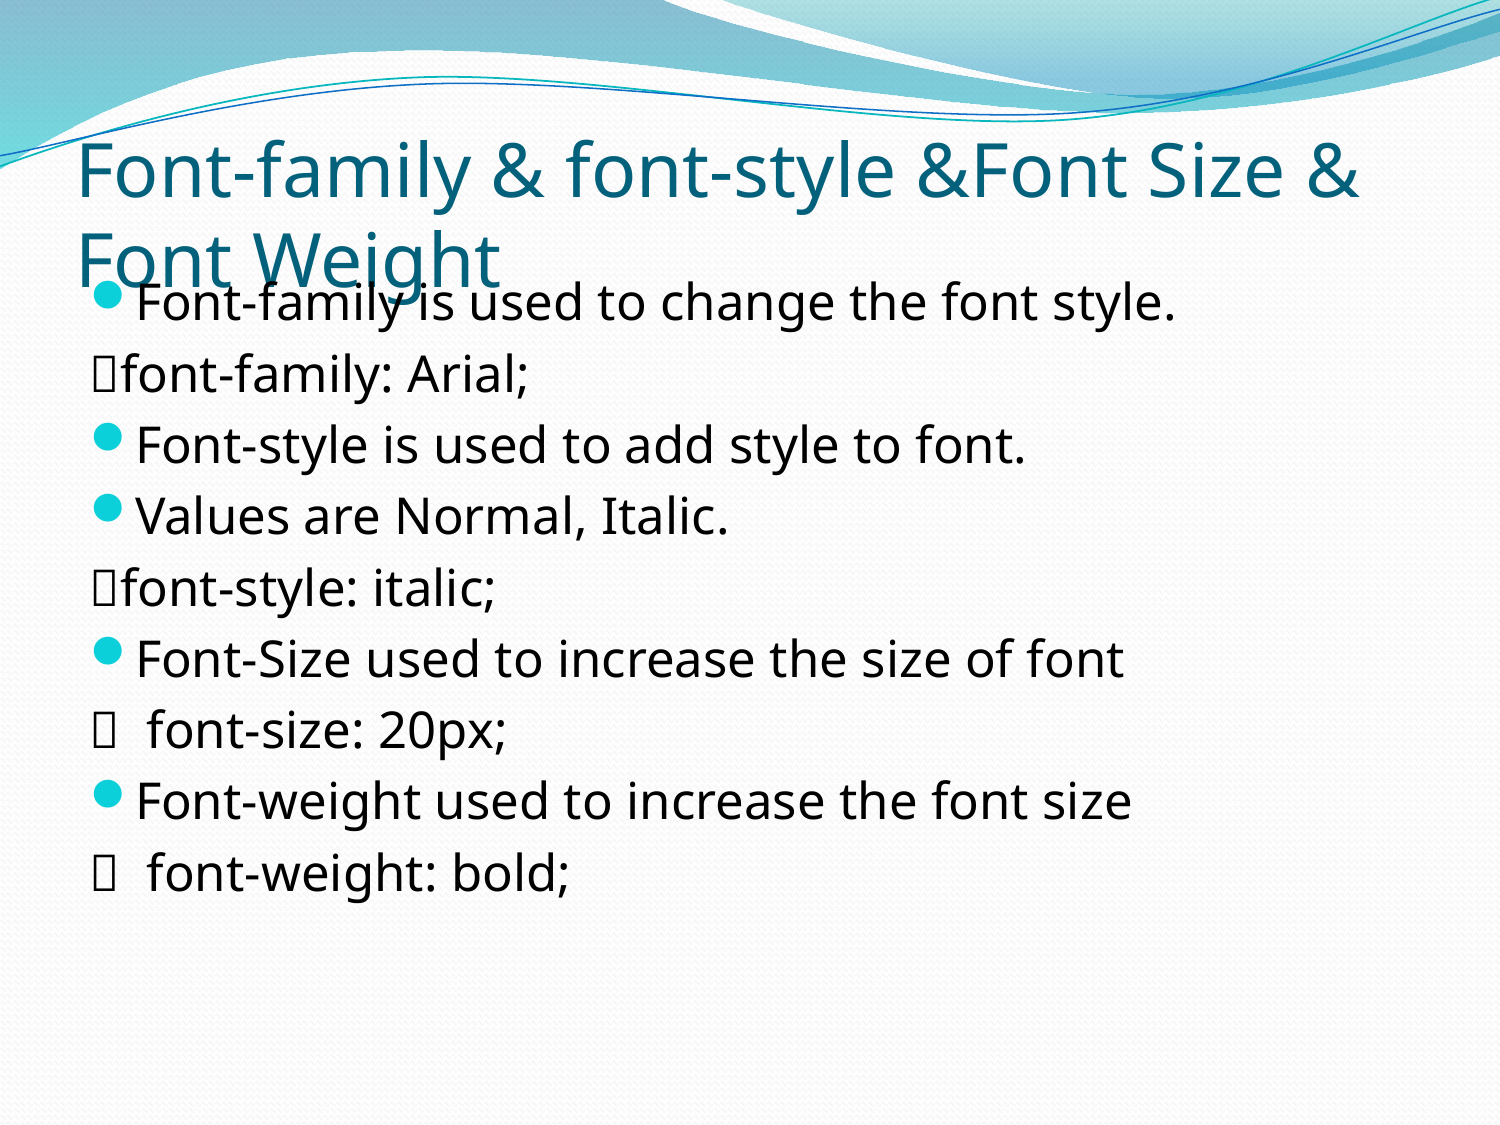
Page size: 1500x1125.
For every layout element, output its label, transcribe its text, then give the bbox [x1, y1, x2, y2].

title Font-family & font-style &Font Size & Font Weight [75, 115, 1425, 262]
list Font-family is used to change the font style. font-family: Arial; Font-style is used to add style to font. Values are Normal, Italic. font-style: italic; Font-Size used to increase the size of font  font-size: 20px; Font-weight used to increase the font size  font-weight: bold; [75, 262, 1500, 1125]
